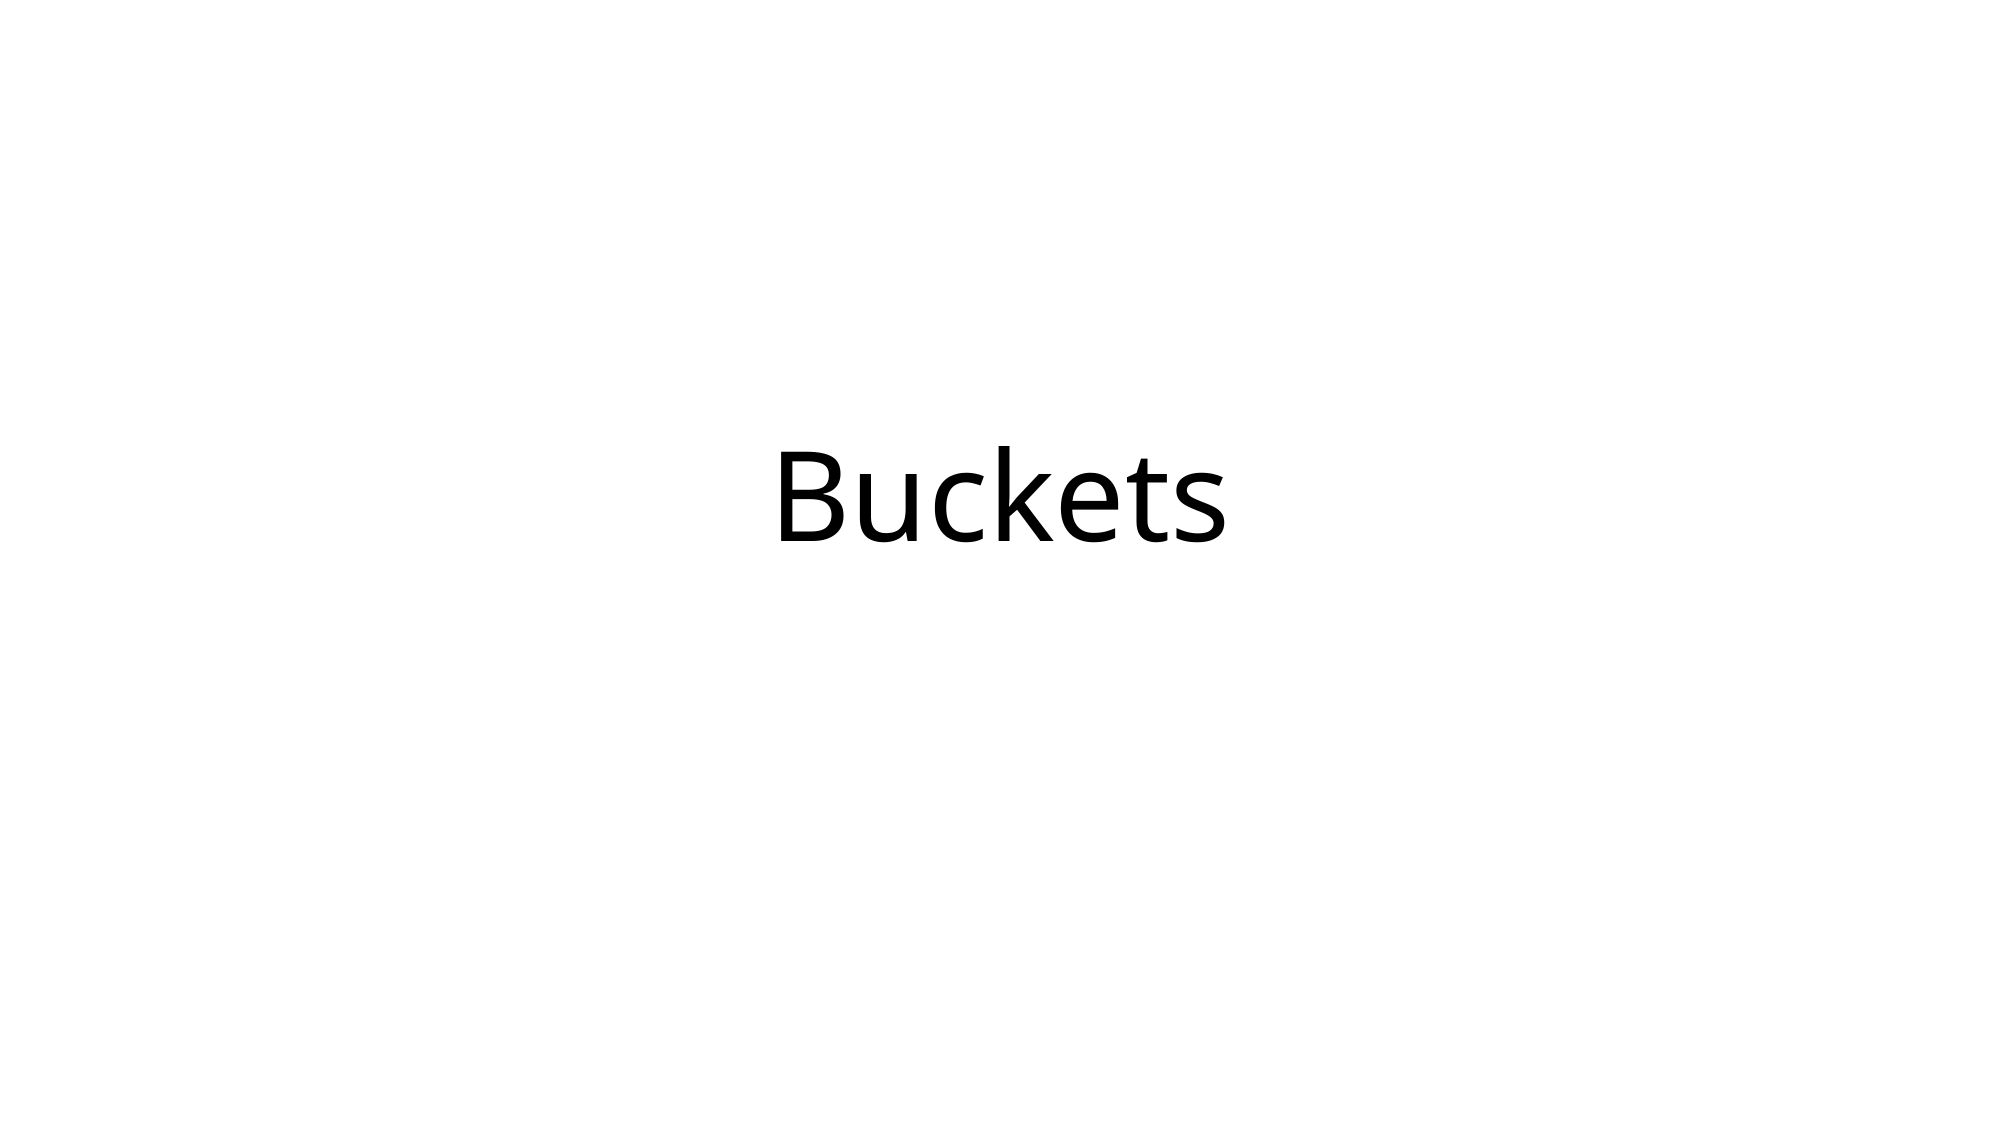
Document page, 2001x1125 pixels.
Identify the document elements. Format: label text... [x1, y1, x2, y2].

title Buckets [249, 184, 1750, 576]
